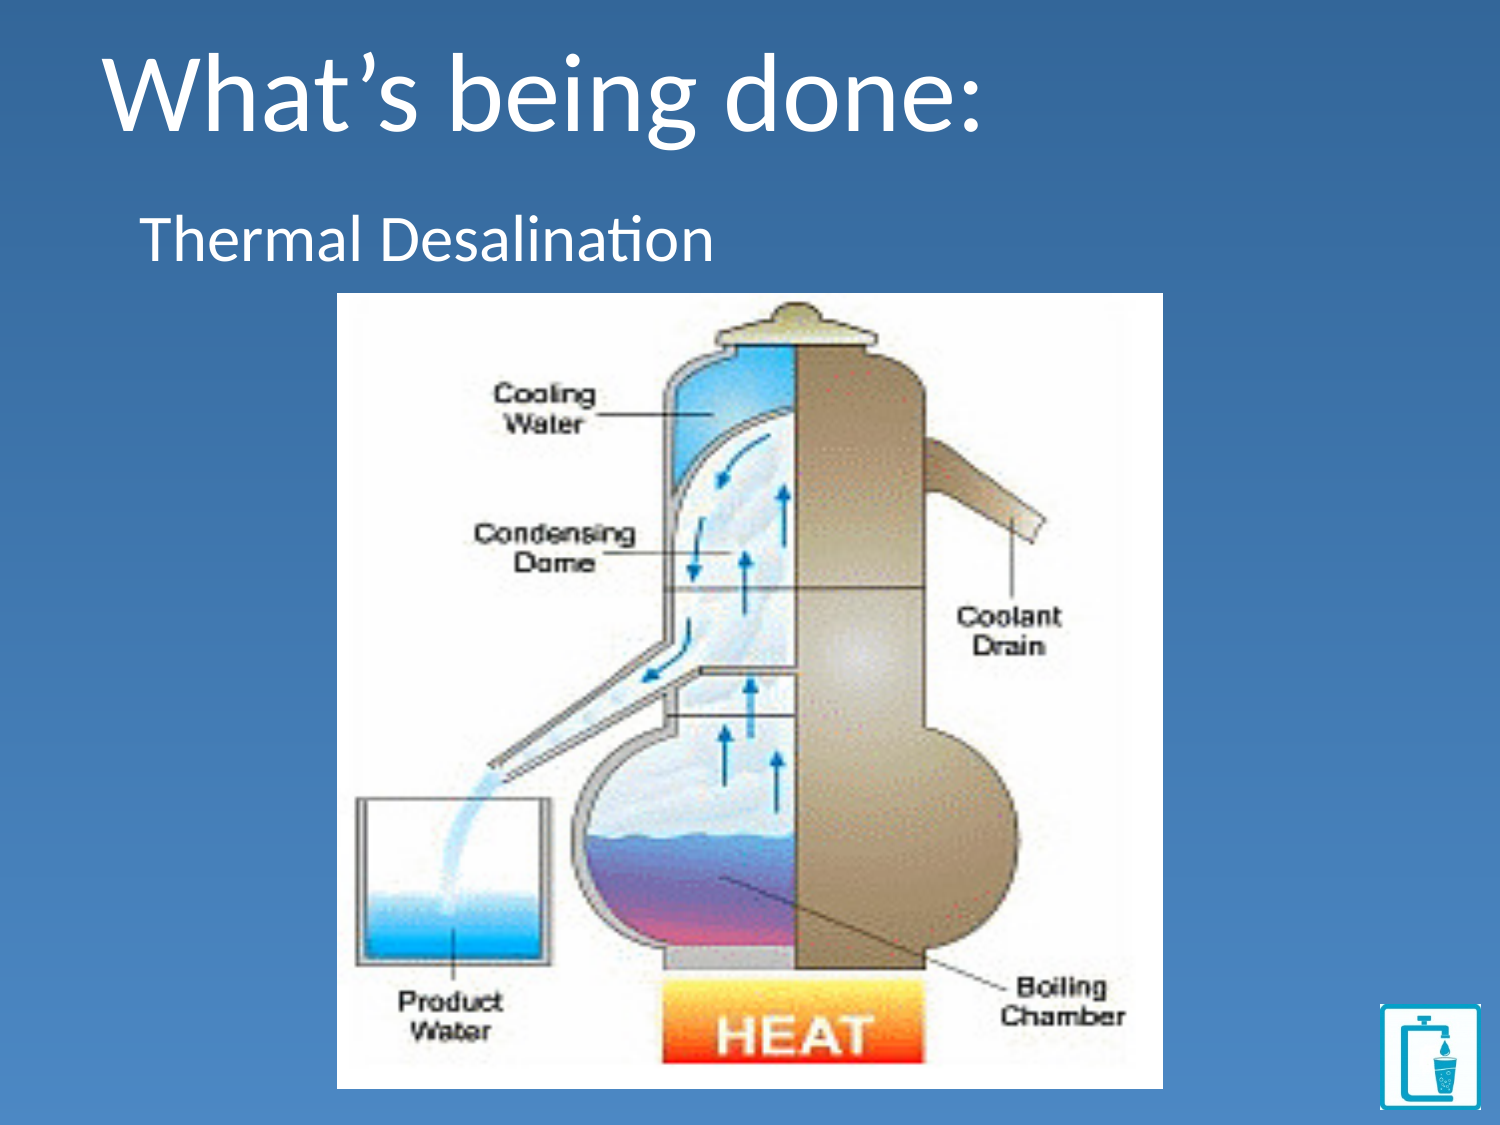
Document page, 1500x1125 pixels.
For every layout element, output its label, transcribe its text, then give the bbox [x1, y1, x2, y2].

picture [1379, 1106, 1387, 1111]
picture [337, 293, 1163, 1090]
picture [1384, 1009, 1477, 1106]
text_box Thermal Desalination [50, 187, 913, 328]
text_box What’s being done: [86, 11, 1037, 162]
